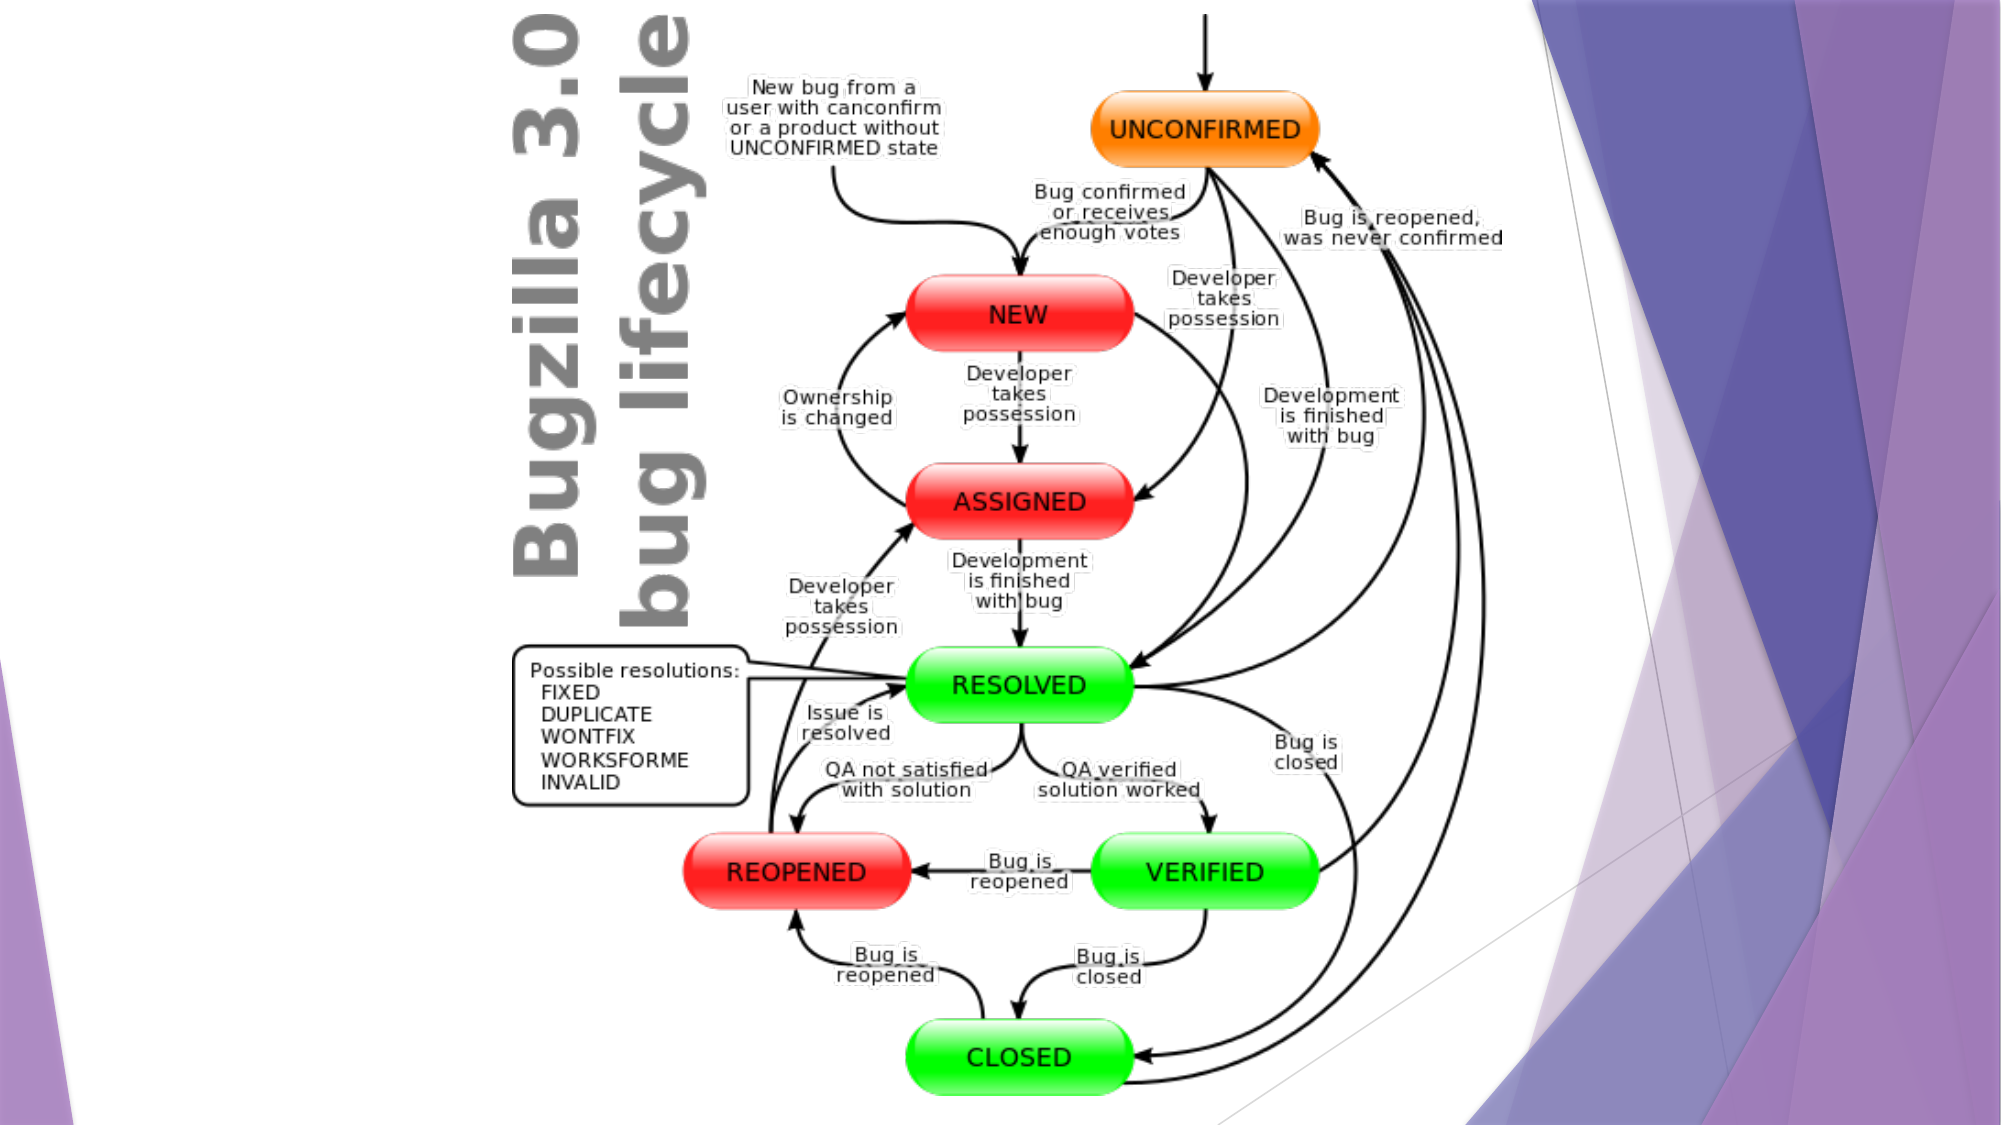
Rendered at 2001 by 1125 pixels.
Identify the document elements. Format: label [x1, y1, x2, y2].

picture [511, 14, 1502, 1096]
